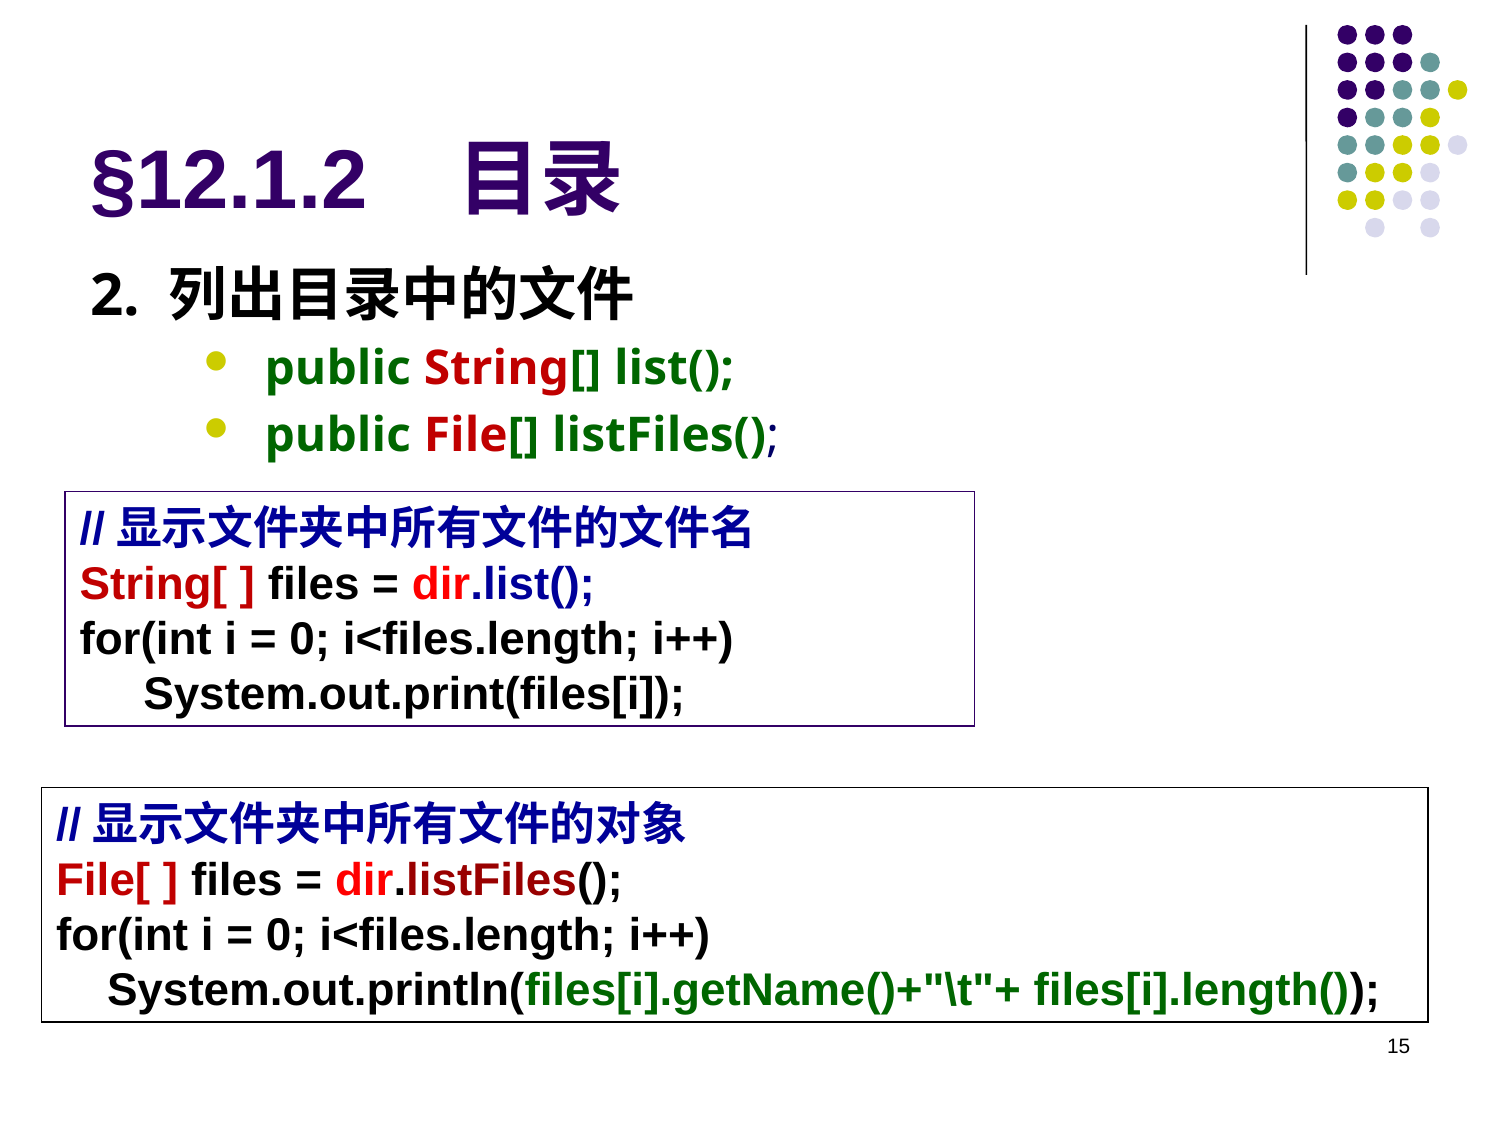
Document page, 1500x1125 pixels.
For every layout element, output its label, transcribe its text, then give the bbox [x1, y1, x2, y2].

list 2. 列出目录中的文件 public String[] list(); public File[] listFiles(); [74, 249, 1426, 787]
title §12.1.2 目录 [74, 19, 1313, 233]
text_box //显示文件夹中所有文件的文件名 String[ ] files = dir.list(); for(int i = 0; i<files.length; i++) System.out.print(files[i]); [64, 491, 975, 727]
text_box //显示文件夹中所有文件的对象 File[ ] files = dir.listFiles(); for(int i = 0; i<files.length; i++) System.out.println(files[i].getName()+"\t"+ files[i].length()); [41, 787, 1428, 1023]
slide_number 15 [1074, 1024, 1426, 1101]
